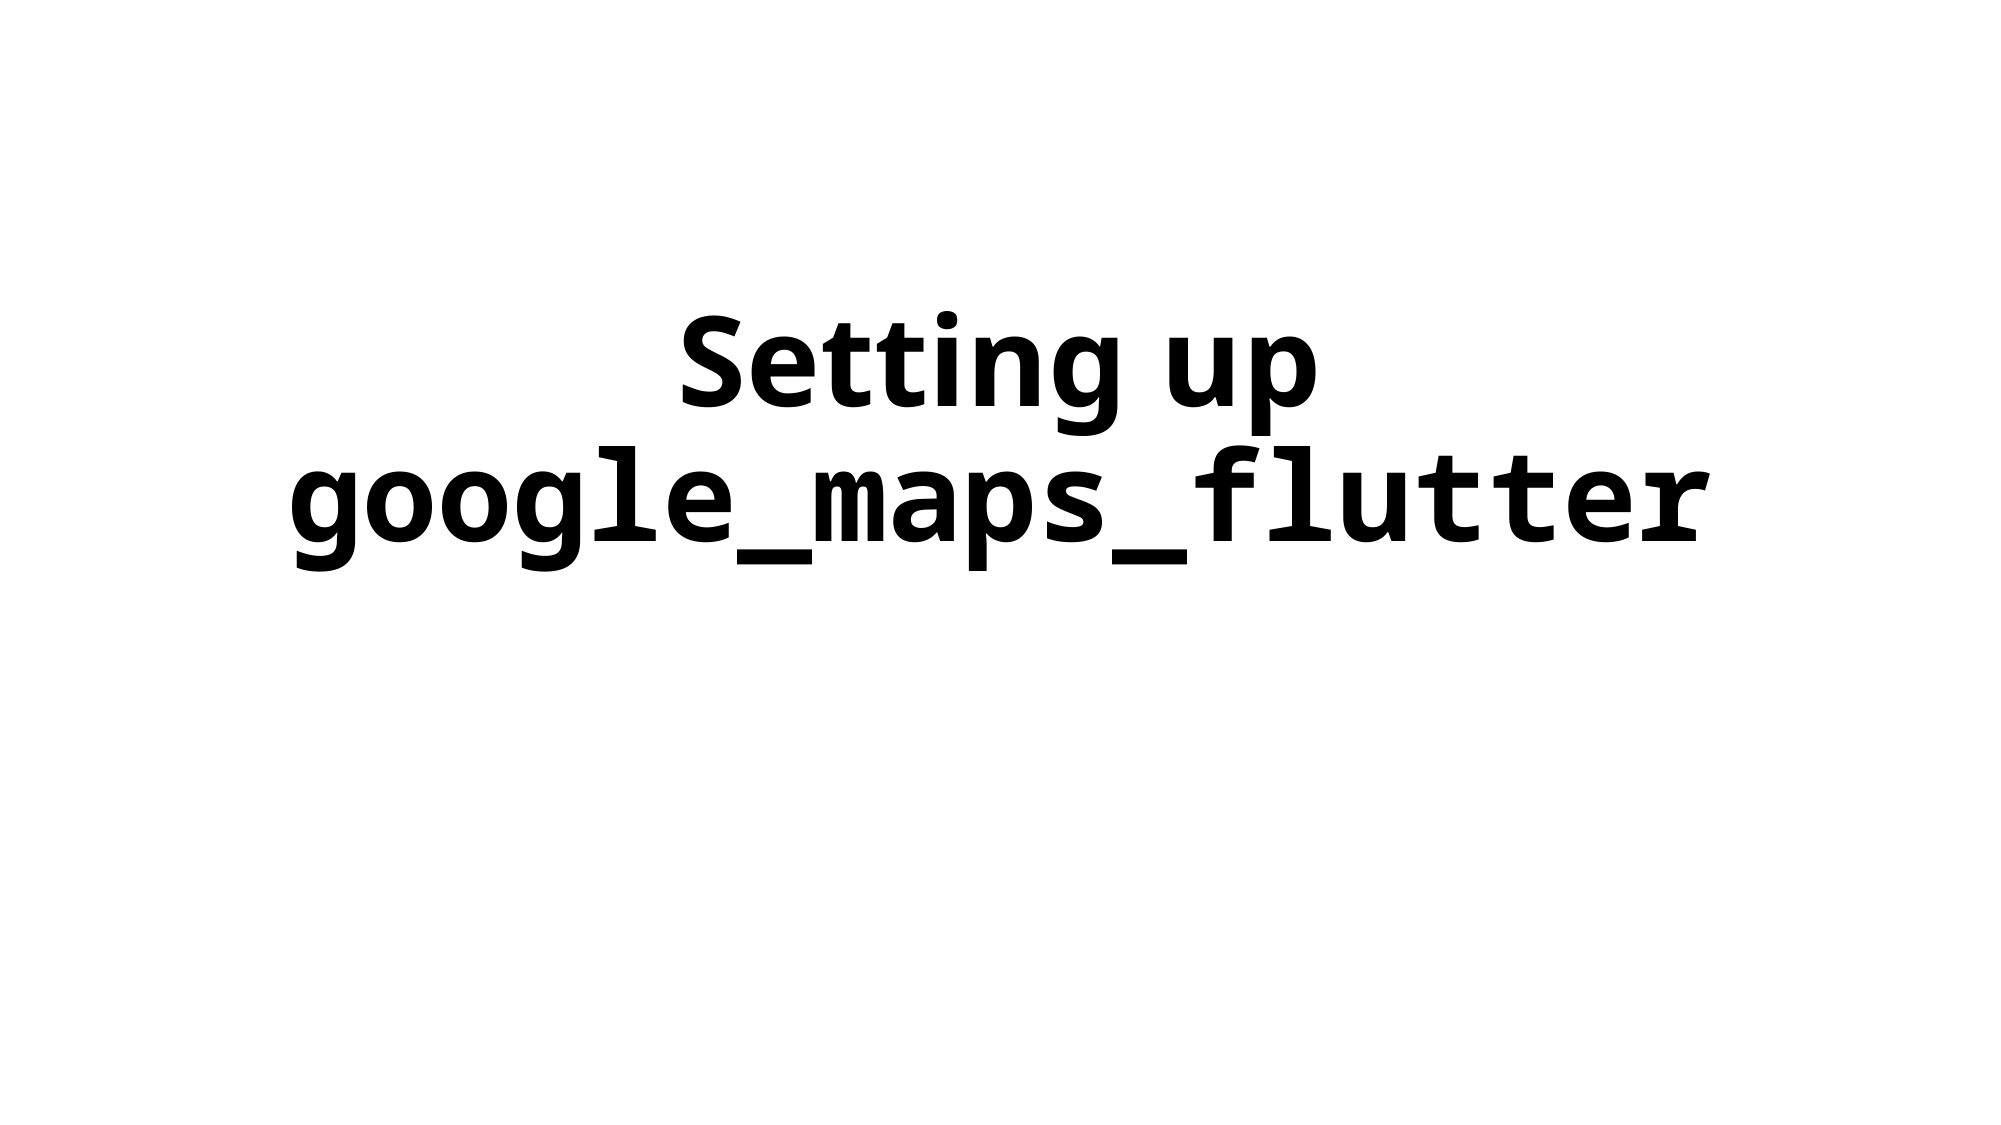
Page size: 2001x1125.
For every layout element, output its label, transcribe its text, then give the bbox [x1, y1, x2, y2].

title Setting up google_maps_flutter [249, 184, 1750, 576]
